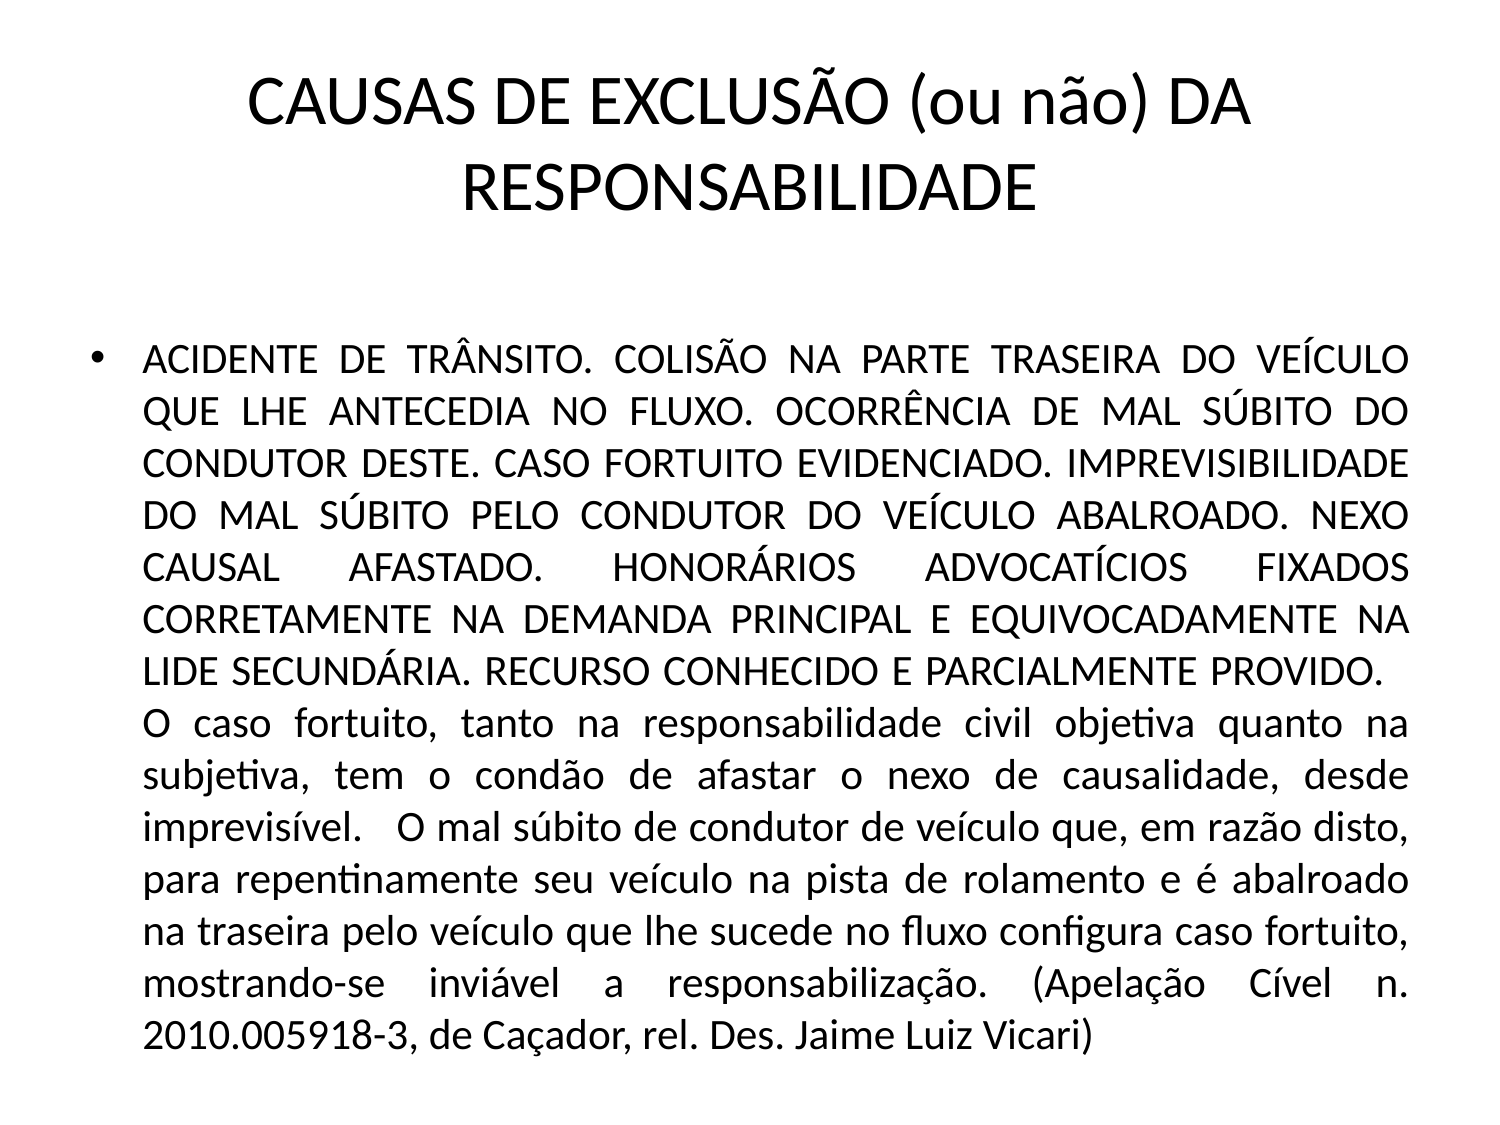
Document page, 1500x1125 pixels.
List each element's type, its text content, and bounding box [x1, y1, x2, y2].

list ACIDENTE DE TRÂNSITO. COLISÃO NA PARTE TRASEIRA DO VEÍCULO QUE LHE ANTECEDIA NO FLUXO. OCORRÊNCIA DE MAL SÚBITO DO CONDUTOR DESTE. CASO FORTUITO EVIDENCIADO. IMPREVISIBILIDADE DO MAL SÚBITO PELO CONDUTOR DO VEÍCULO ABALROADO. NEXO CAUSAL AFASTADO. HONORÁRIOS ADVOCATÍCIOS FIXADOS CORRETAMENTE NA DEMANDA PRINCIPAL E EQUIVOCADAMENTE NA LIDE SECUNDÁRIA. RECURSO CONHECIDO E PARCIALMENTE PROVIDO. O caso fortuito, tanto na responsabilidade civil objetiva quanto na subjetiva, tem o condão de afastar o nexo de causalidade, desde imprevisível. O mal súbito de condutor de veículo que, em razão disto, para repentinamente seu veículo na pista de rolamento e é abalroado na traseira pelo veículo que lhe sucede no fluxo configura caso fortuito, mostrando-se inviável a responsabilização. (Apelação Cível n. 2010.005918-3, de Caçador, rel. Des. Jaime Luiz Vicari) [75, 262, 1425, 1094]
title CAUSAS DE EXCLUSÃO (ou não) DA RESPONSABILIDADE [75, 45, 1425, 233]
